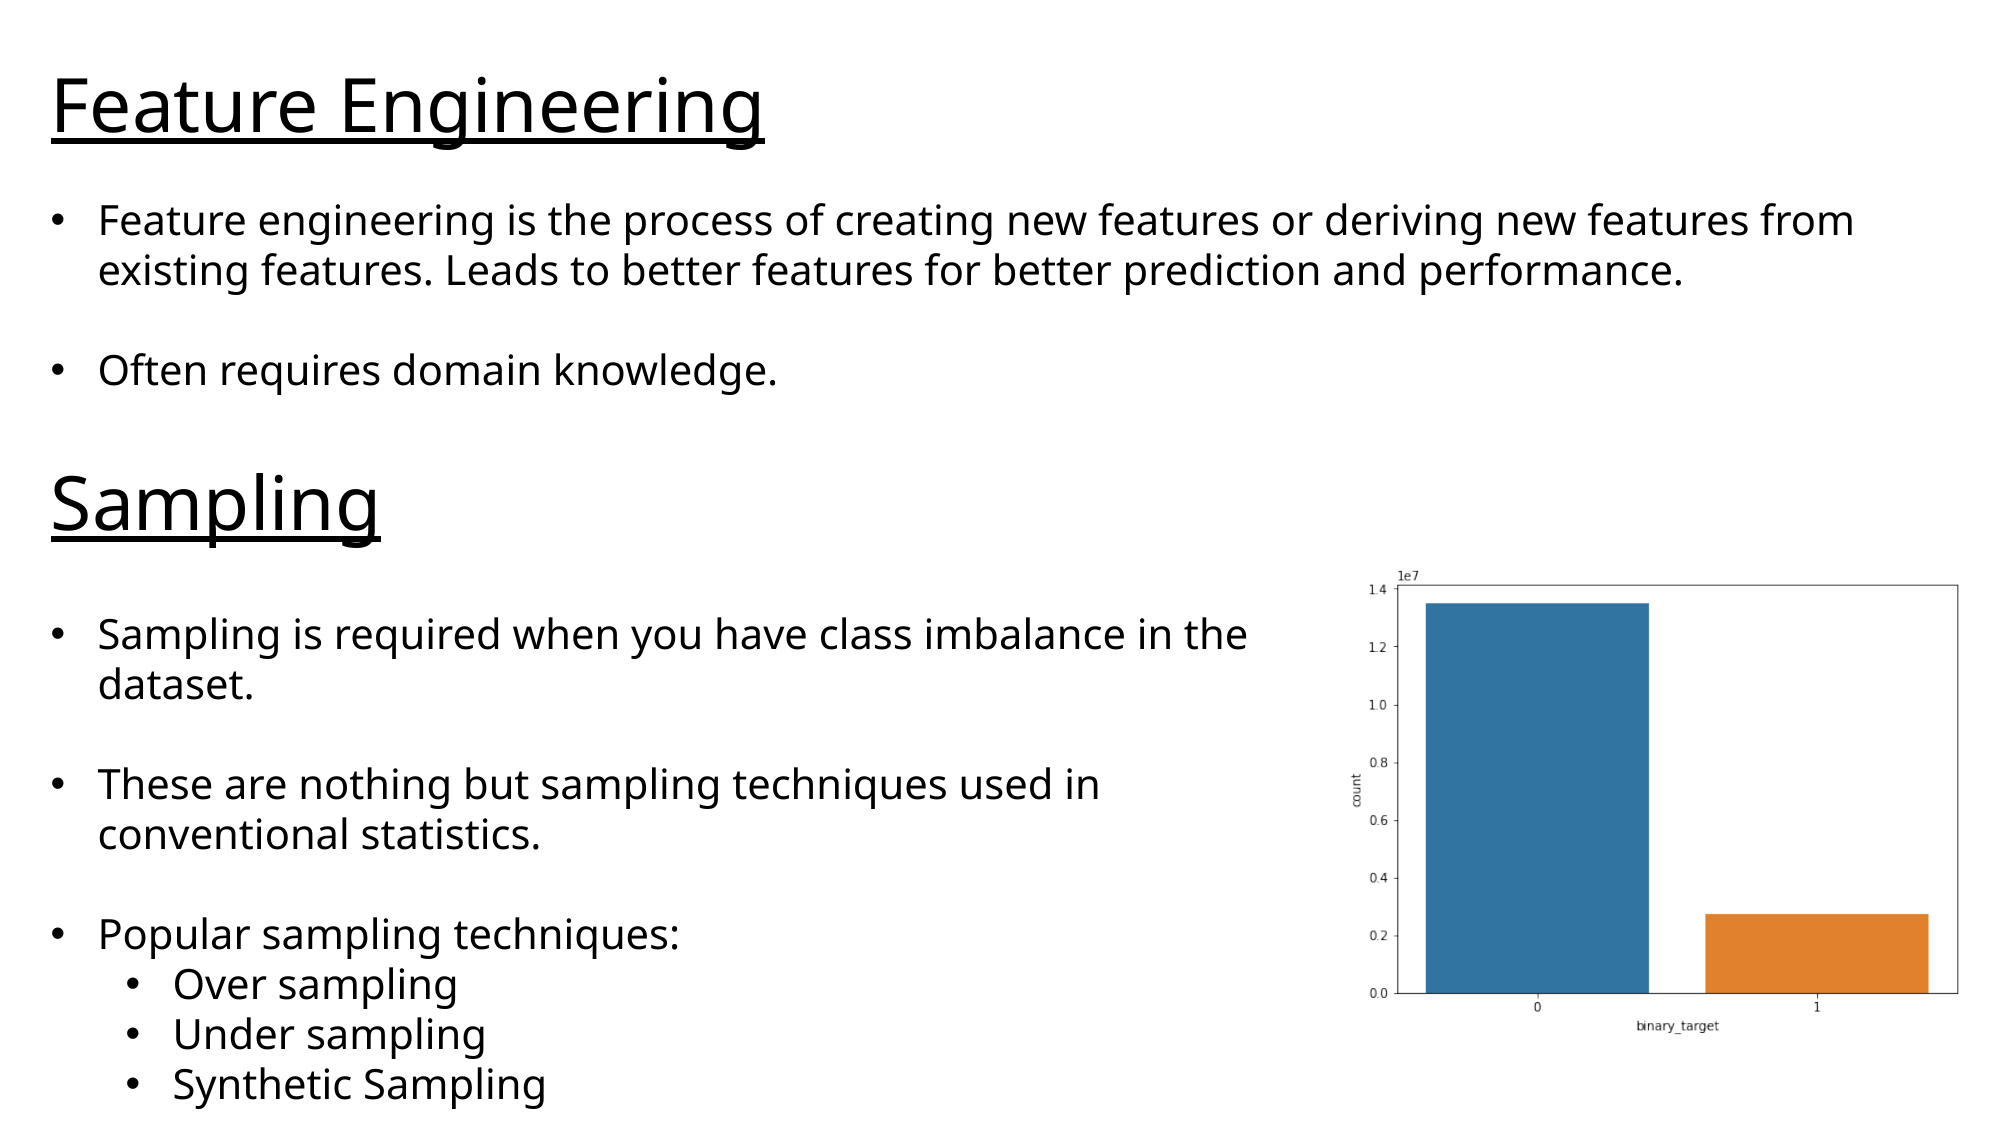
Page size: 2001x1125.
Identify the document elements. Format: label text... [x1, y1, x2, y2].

picture [1342, 562, 1965, 1042]
text_box Sampling is required when you have class imbalance in the dataset. These are nothing but sampling techniques used in conventional statistics. Popular sampling techniques: Over sampling Under sampling Synthetic Sampling [35, 600, 1343, 1116]
text_box Feature engineering is the process of creating new features or deriving new features from existing features. Leads to better features for better prediction and performance. Often requires domain knowledge. [35, 186, 1965, 402]
title Feature Engineering [35, 31, 1859, 185]
text_box Sampling [35, 429, 1859, 584]
